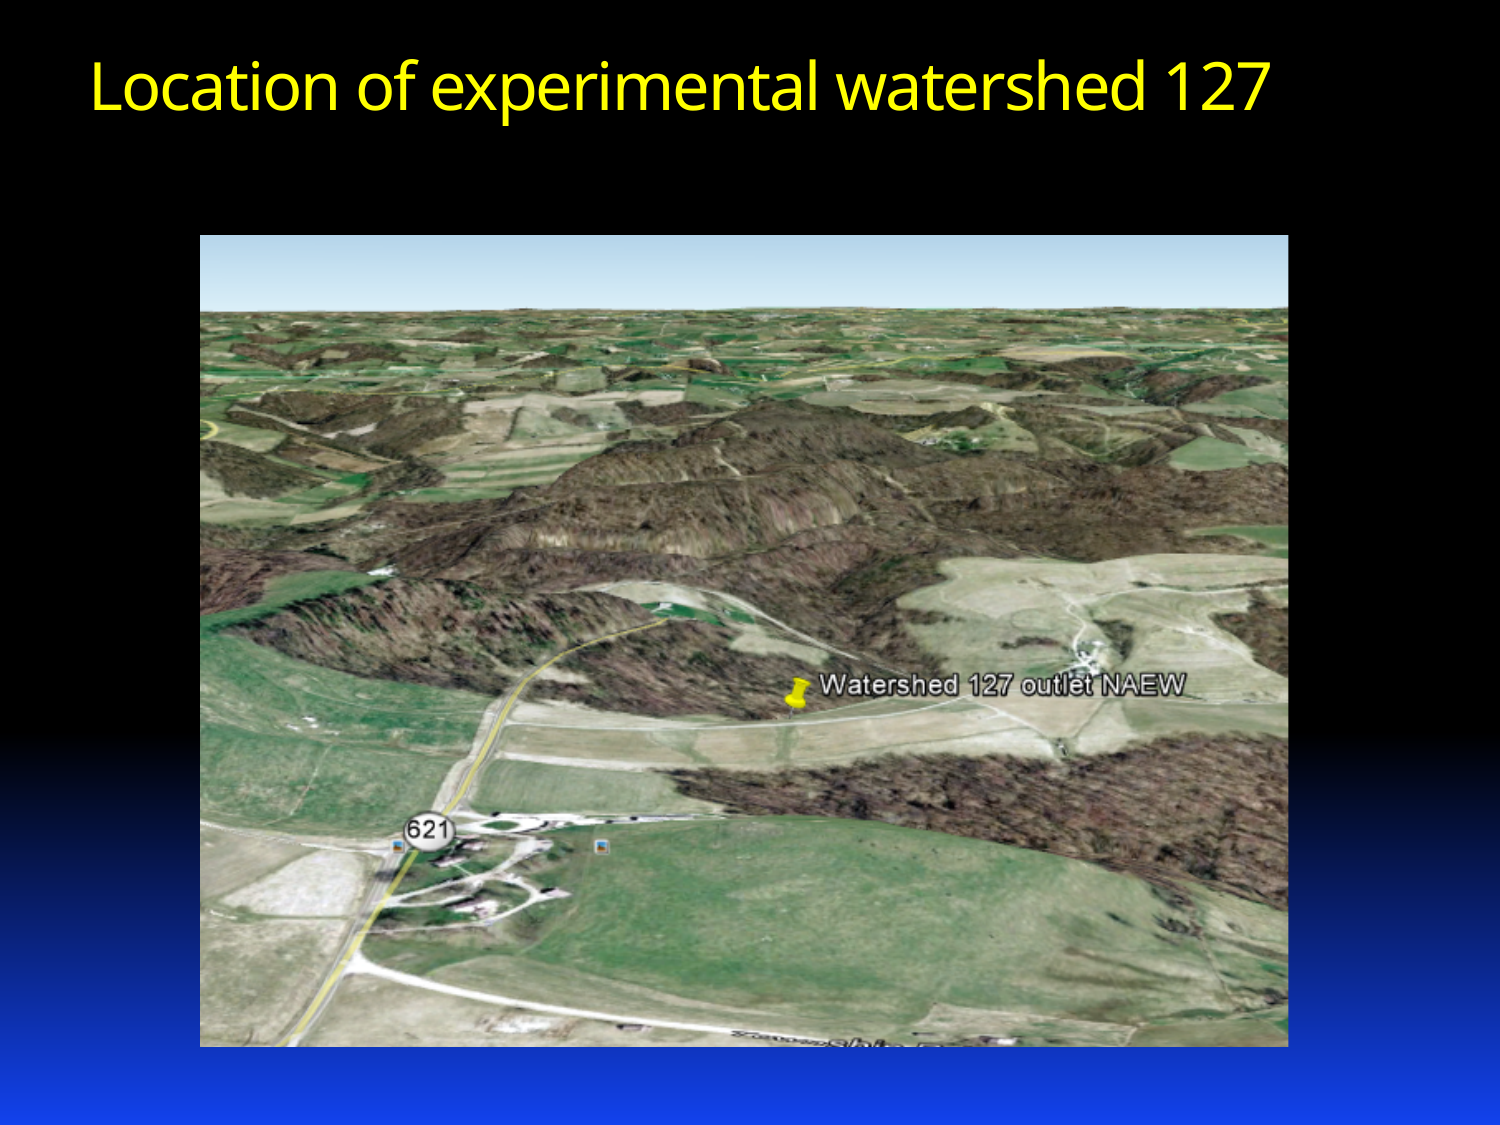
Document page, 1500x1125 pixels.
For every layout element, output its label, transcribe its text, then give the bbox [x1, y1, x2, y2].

title Location of experimental watershed 127 [74, 39, 1425, 118]
picture [199, 235, 1289, 1048]
